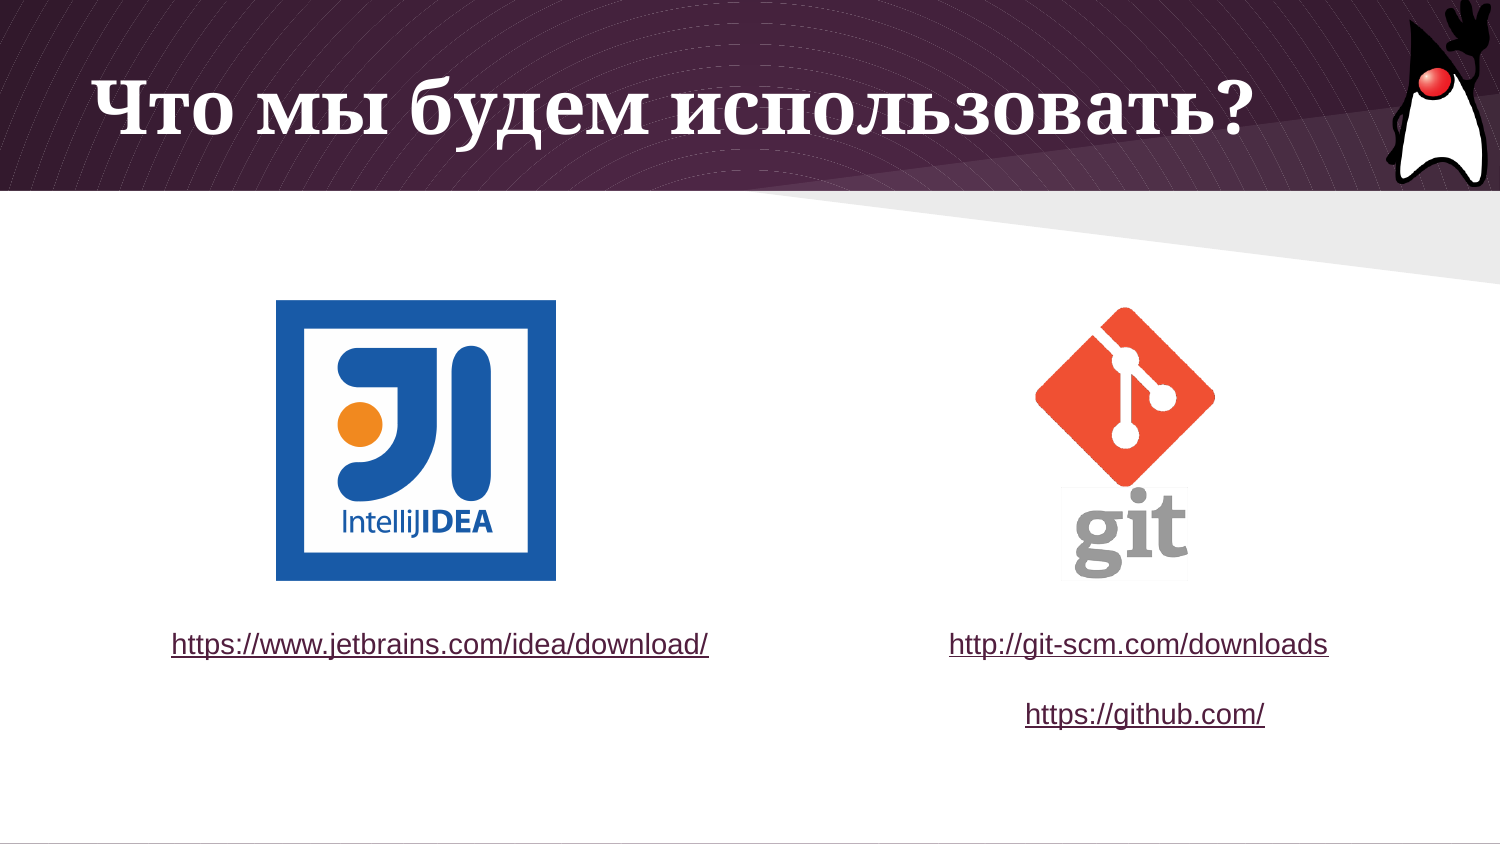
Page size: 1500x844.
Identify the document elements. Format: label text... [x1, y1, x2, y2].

picture [275, 300, 556, 581]
title Что мы будем использовать? [75, 33, 1381, 175]
picture [984, 300, 1265, 581]
text_box http://git-scm.com/downloads [892, 608, 1385, 677]
picture [1386, 0, 1491, 188]
text_box https://www.jetbrains.com/idea/download/ [37, 601, 843, 684]
text_box https://github.com/ [898, 690, 1391, 736]
